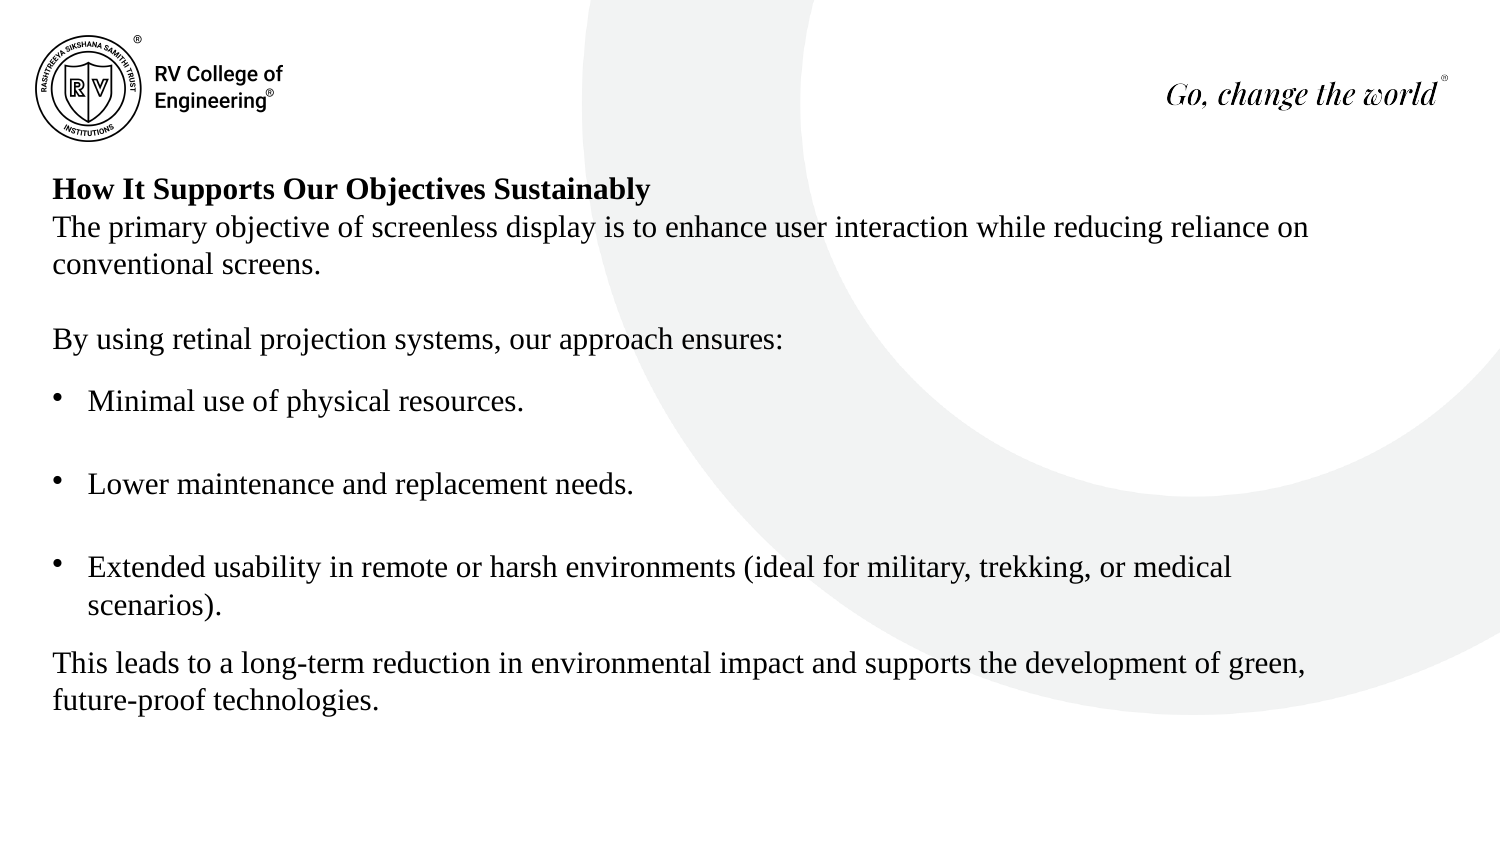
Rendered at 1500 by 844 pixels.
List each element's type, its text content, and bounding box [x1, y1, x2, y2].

picture [0, 0, 1500, 844]
text_box How It Supports Our Objectives Sustainably The primary objective of screenless display is to enhance user interaction while reducing reliance on conventional screens. By using retinal projection systems, our approach ensures: Minimal use of physical resources. Lower maintenance and replacement needs. Extended usability in remote or harsh environments (ideal for military, trekking, or medical scenarios). This leads to a long-term reduction in environmental impact and supports the development of green, future-proof technologies. [37, 161, 1346, 844]
